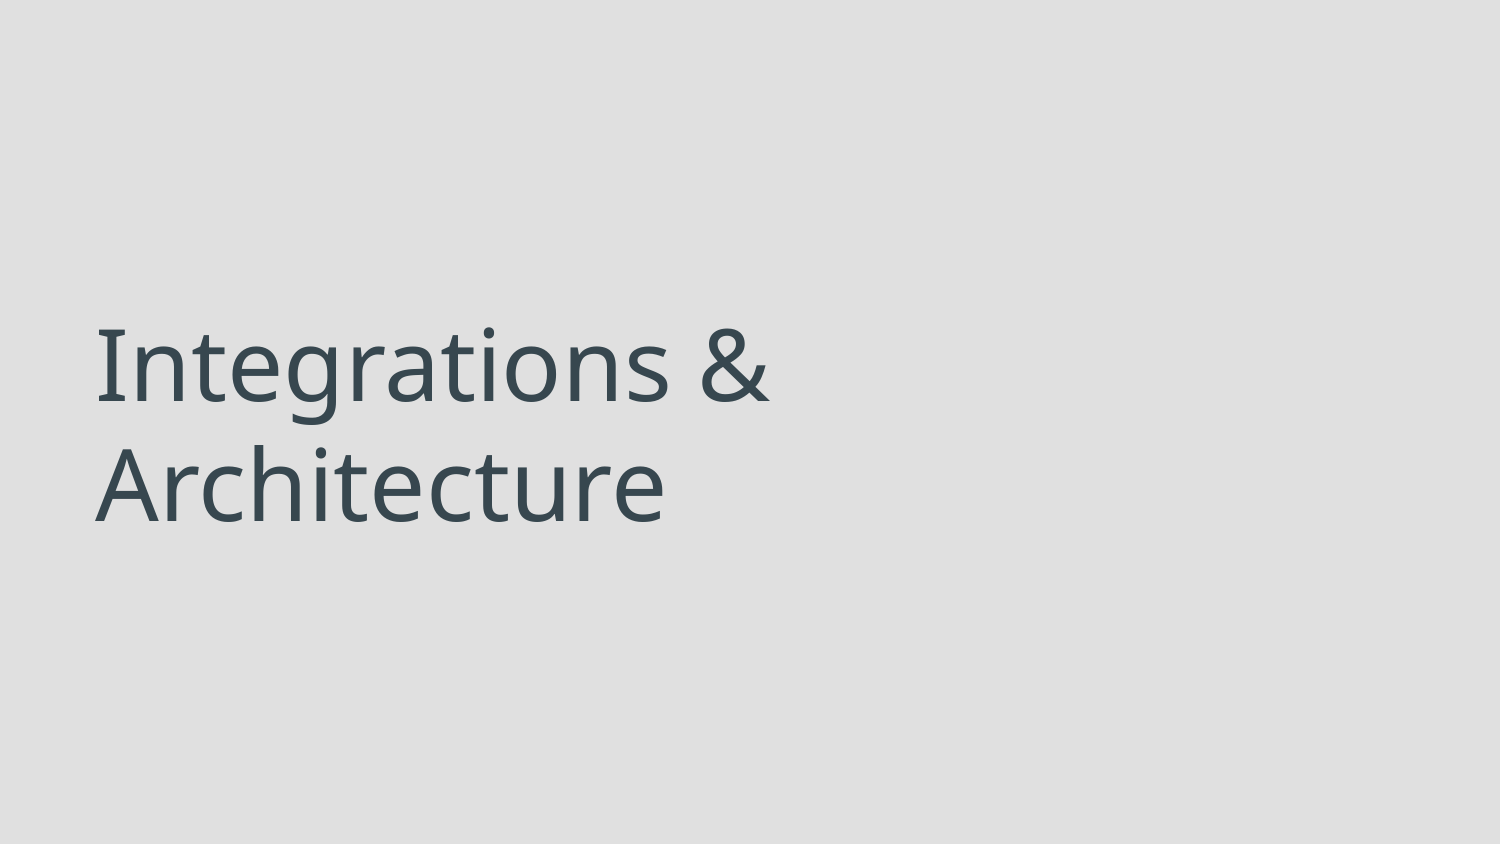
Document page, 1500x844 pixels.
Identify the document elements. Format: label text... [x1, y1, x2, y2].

title Integrations & Architecture [80, 86, 1136, 758]
